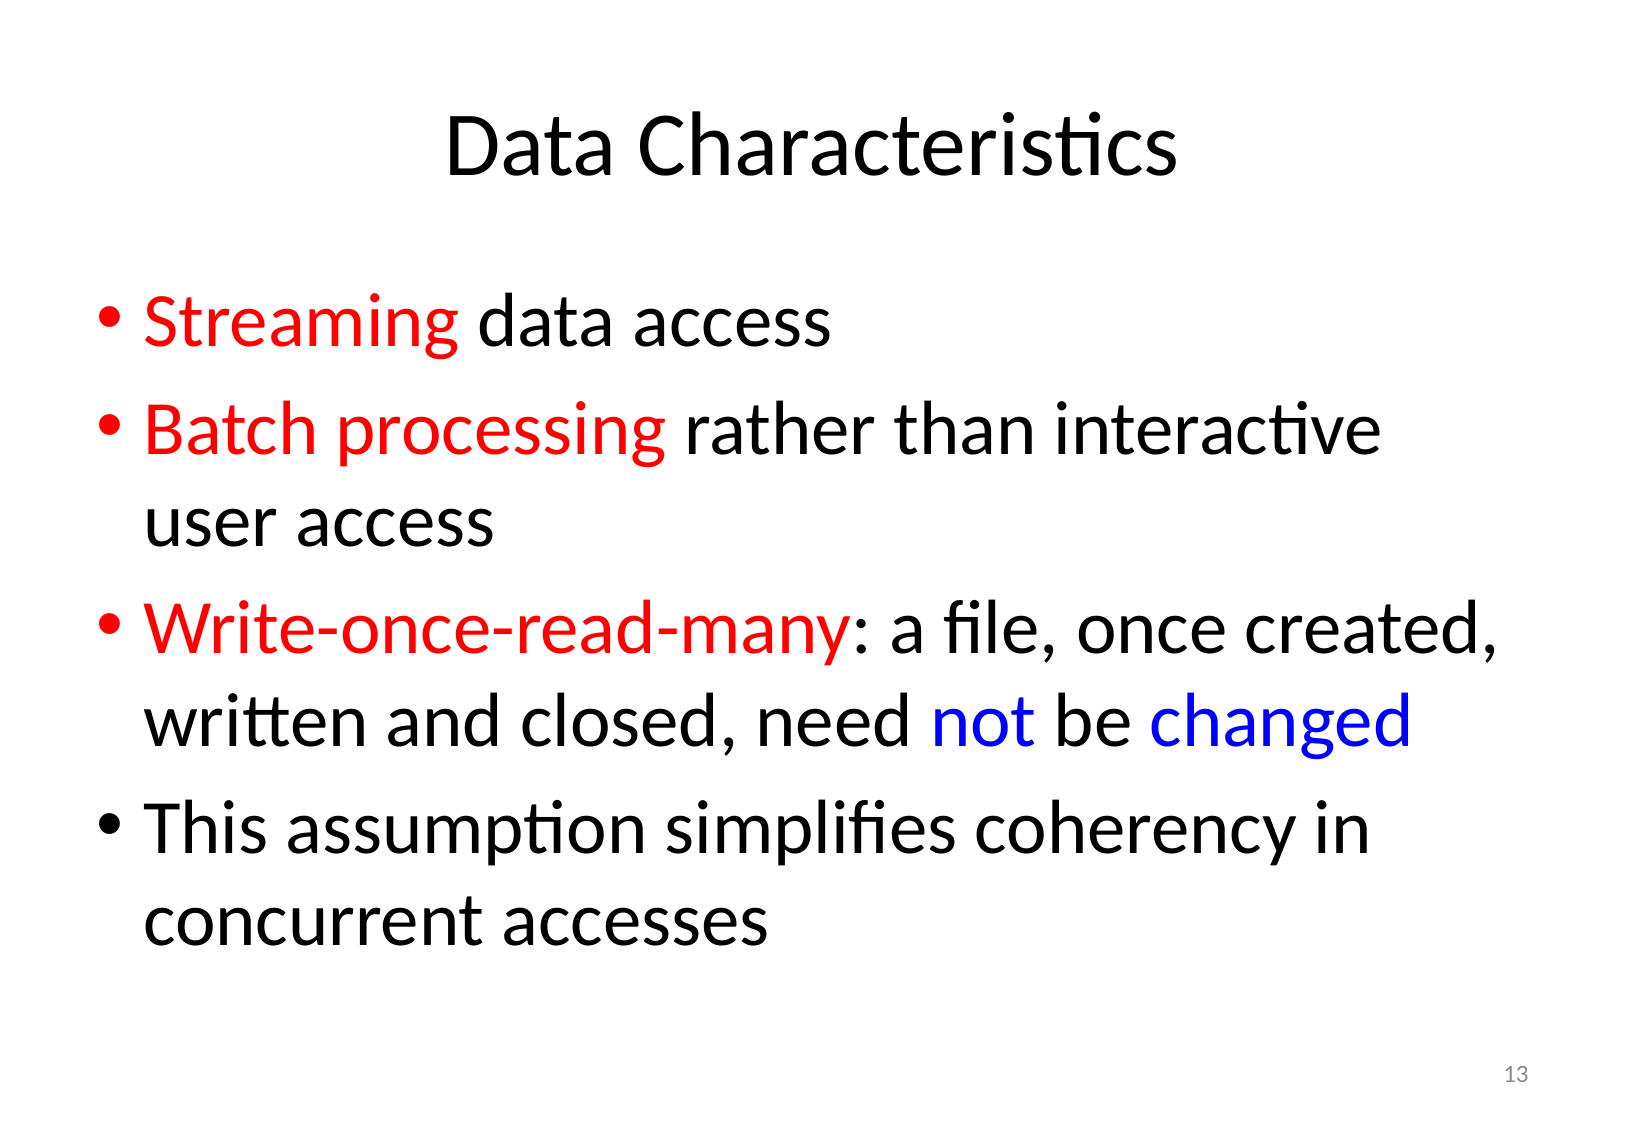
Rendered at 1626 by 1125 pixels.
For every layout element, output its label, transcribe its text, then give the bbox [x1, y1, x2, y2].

list Streaming data access Batch processing rather than interactive user access Write-once-read-many: a file, once created, written and closed, need not be changed This assumption simplifies coherency in concurrent accesses [81, 262, 1544, 1005]
title Data Characteristics [81, 45, 1544, 233]
slide_number 13 [1164, 1042, 1544, 1103]
